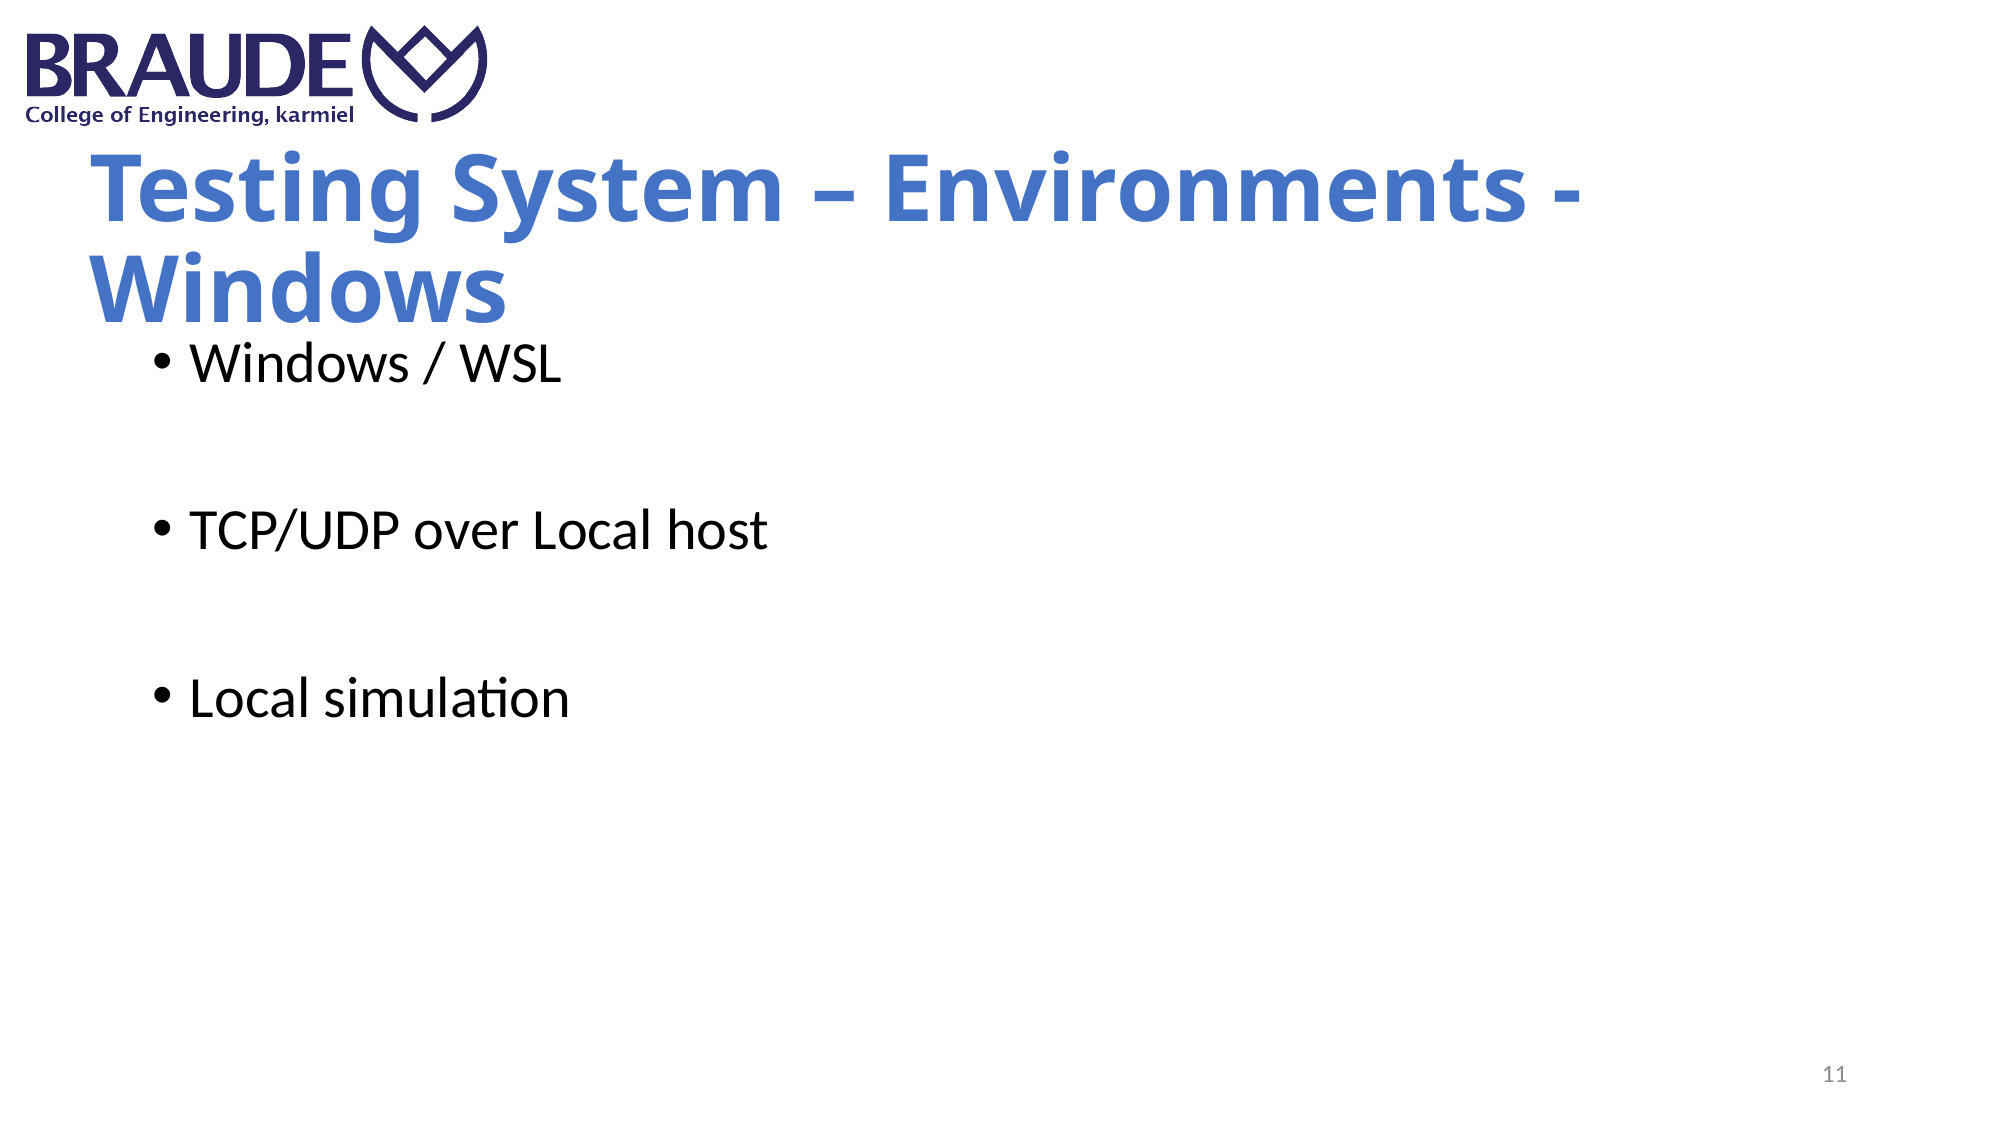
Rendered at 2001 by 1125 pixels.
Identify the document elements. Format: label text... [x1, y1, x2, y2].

list Windows / WSL TCP/UDP over Local host Local simulation [137, 324, 1863, 894]
picture [0, 13, 503, 133]
slide_number 11 [1412, 1042, 1863, 1103]
title Testing System – Environments - Windows [74, 133, 1922, 351]
